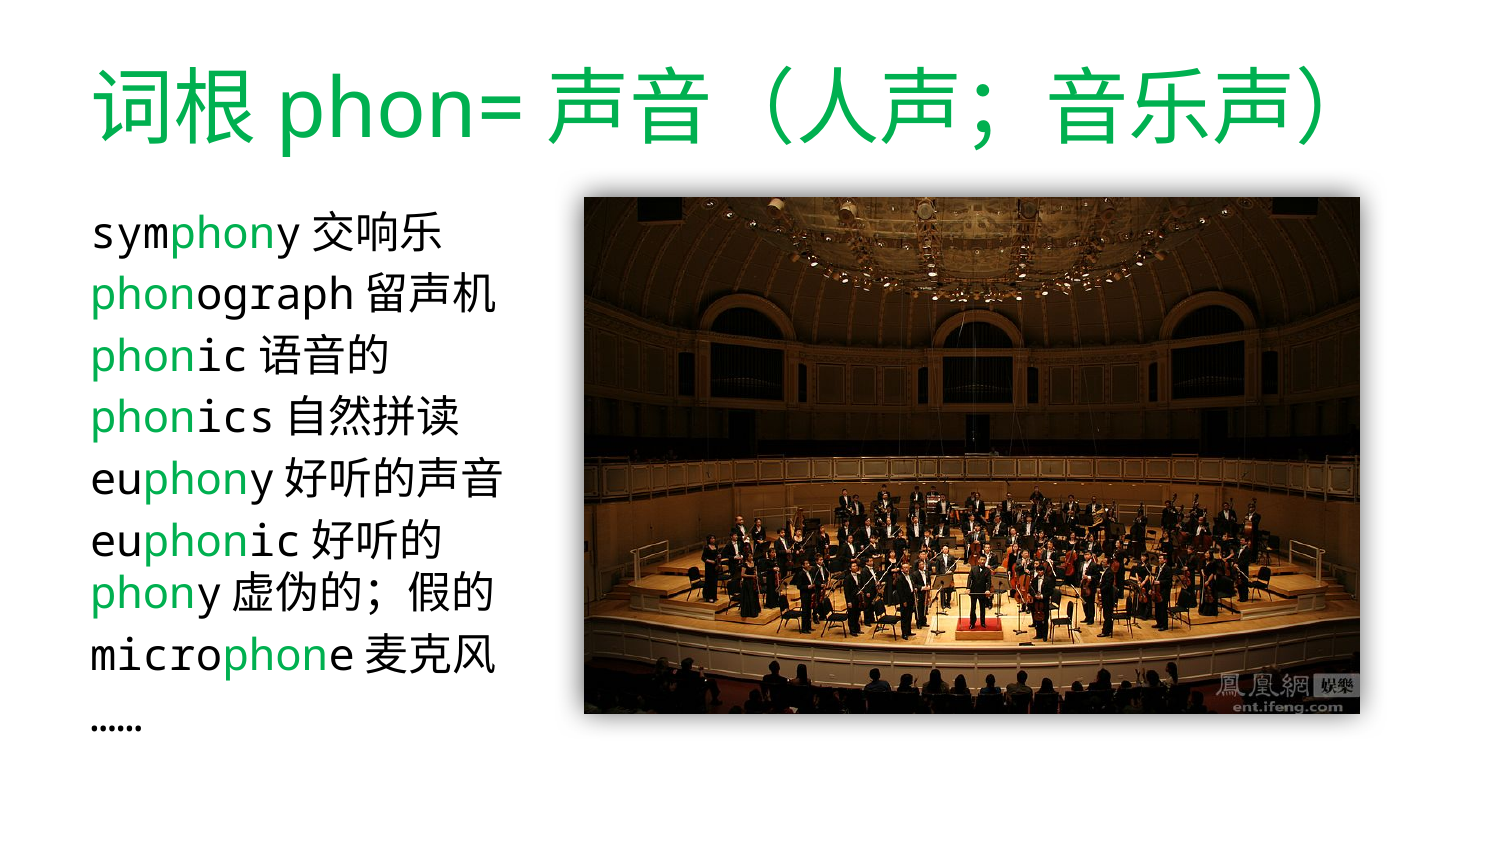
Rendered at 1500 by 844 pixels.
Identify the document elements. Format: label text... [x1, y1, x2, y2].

list symphony交响乐 phonograph留声机 phonic语音的 phonics自然拼读 euphony好听的声音 euphonic好听的 phony虚伪的；假的 microphone麦克风 …… [75, 196, 1425, 754]
picture [584, 197, 1360, 714]
title 词根phon=声音（人声；音乐声） [75, 33, 1425, 175]
